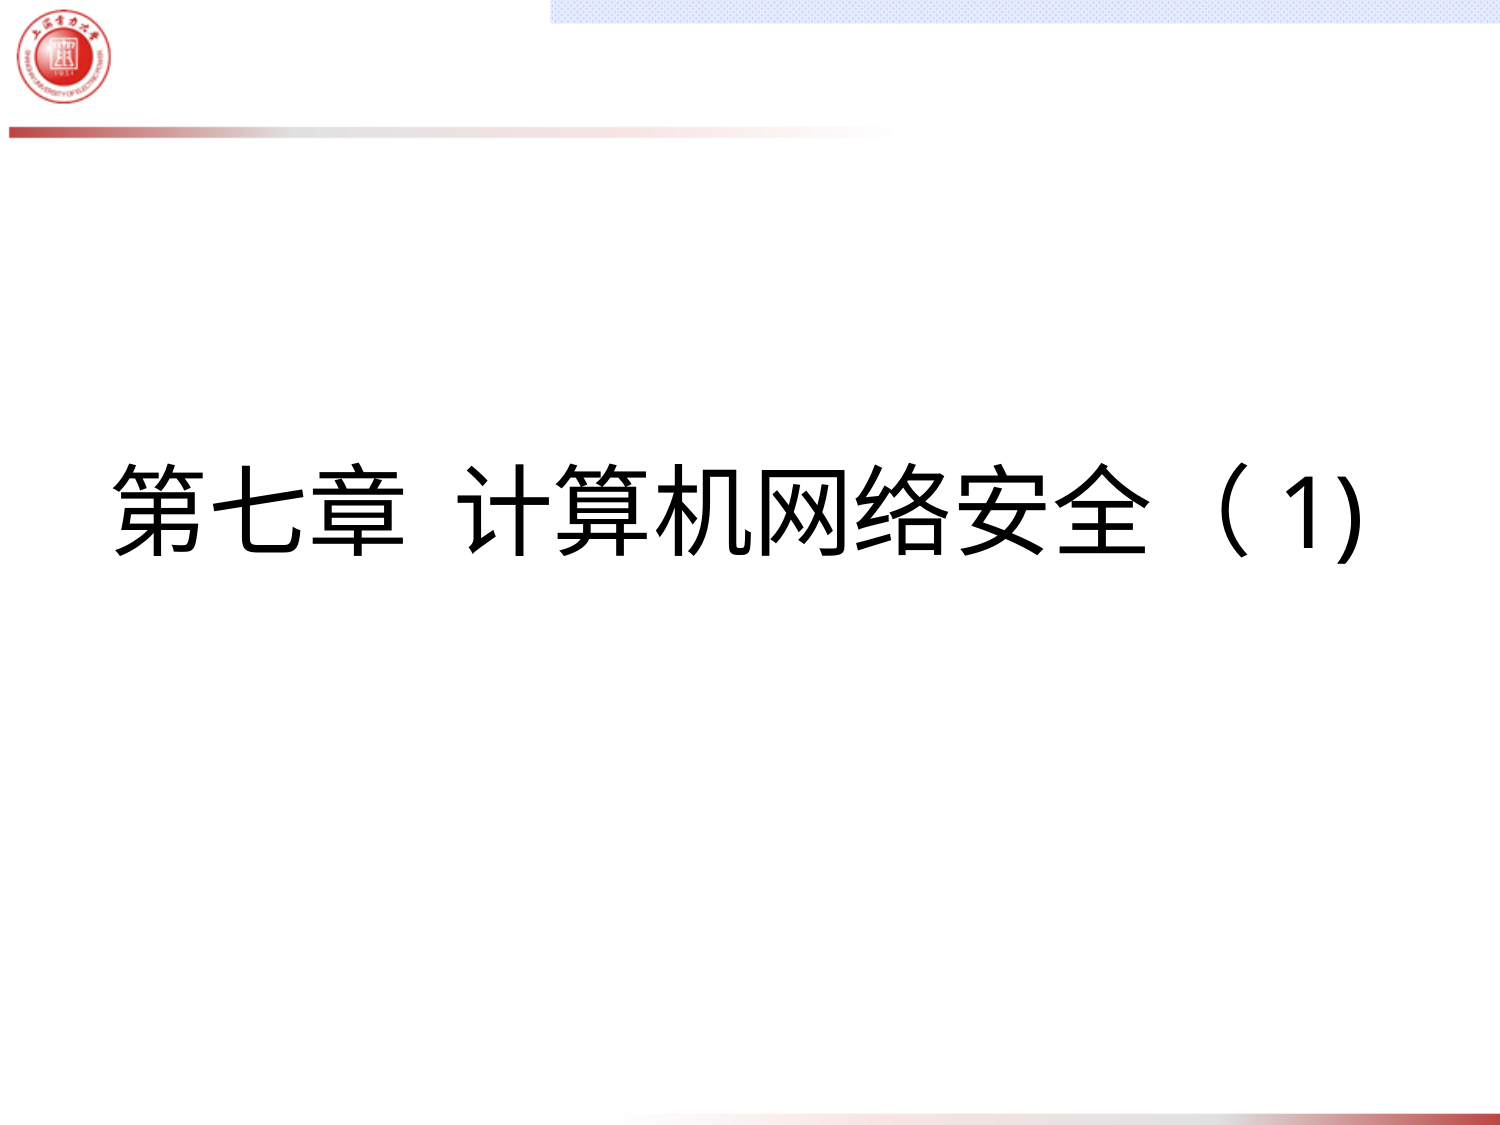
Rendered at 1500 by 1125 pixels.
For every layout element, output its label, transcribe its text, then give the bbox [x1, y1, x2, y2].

picture [0, 0, 1500, 1125]
title 第七章 计算机网络安全（1) [108, 458, 1500, 715]
